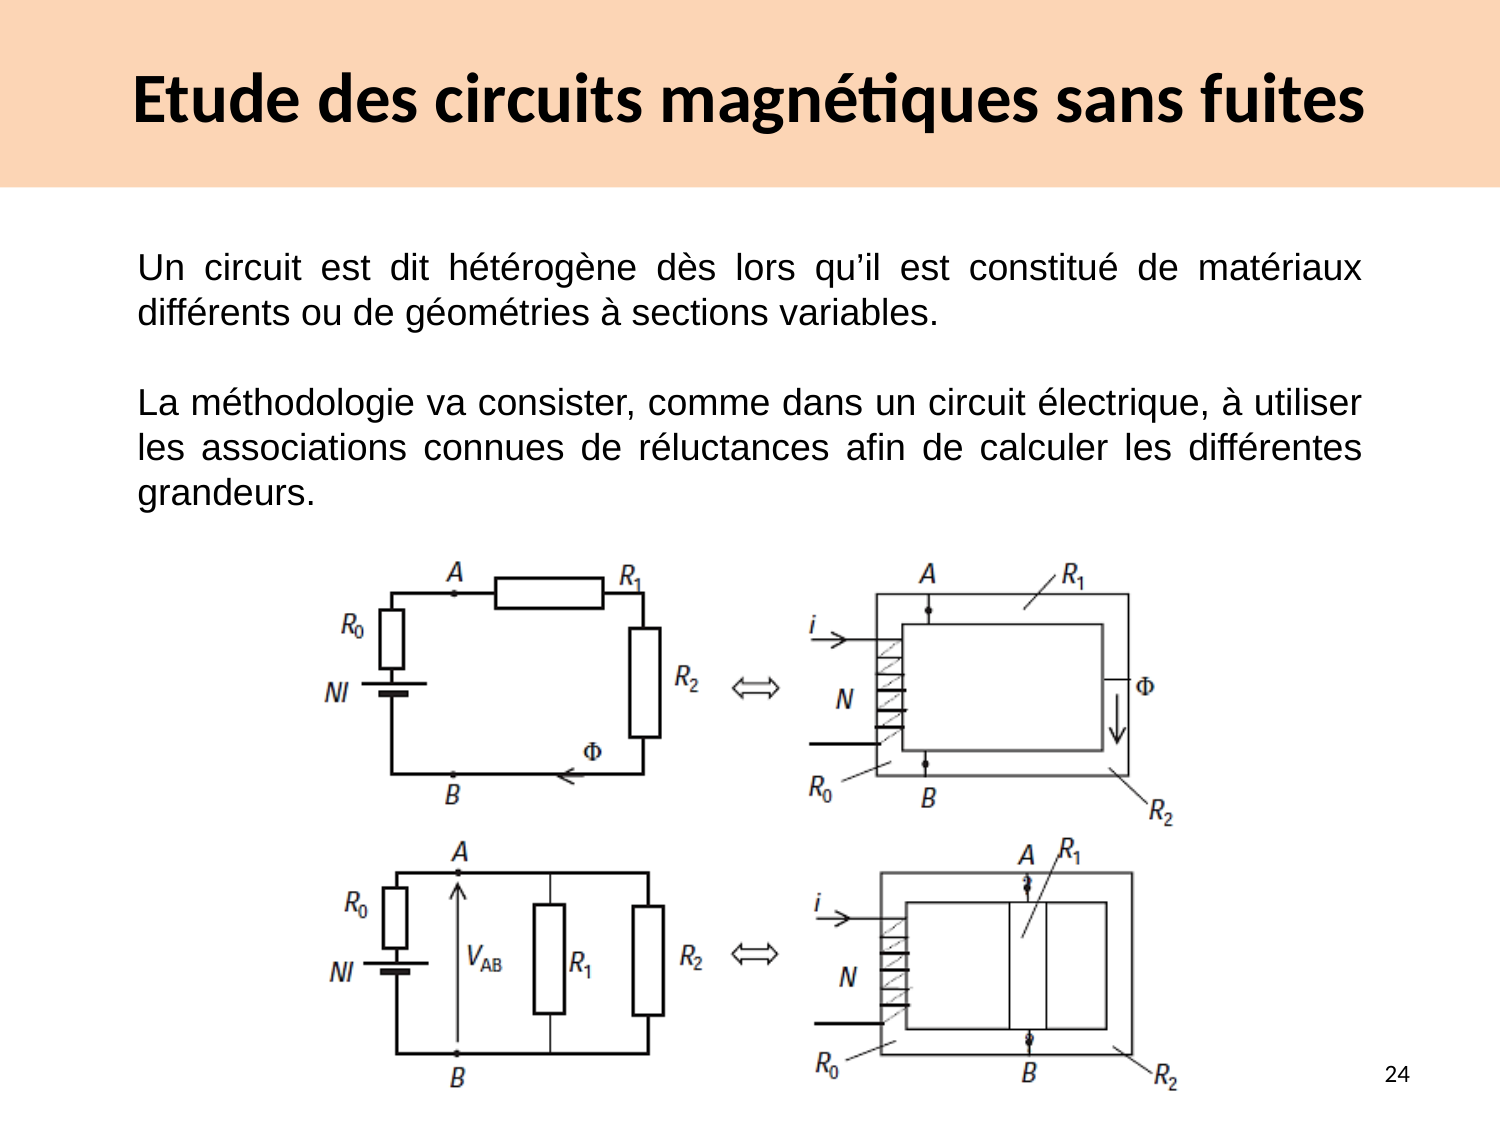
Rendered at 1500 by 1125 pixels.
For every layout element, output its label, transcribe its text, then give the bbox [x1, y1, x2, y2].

slide_number 24 [1189, 1042, 1425, 1103]
text_box Un circuit est dit hétérogène dès lors qu’il est constitué de matériaux différents ou de géométries à sections variables. La méthodologie va consister, comme dans un circuit électrique, à utiliser les associations connues de réluctances afin de calculer les différentes grandeurs. [122, 236, 1378, 521]
picture [315, 540, 1185, 1107]
title Etude des circuits magnétiques sans fuites [0, 0, 1500, 188]
